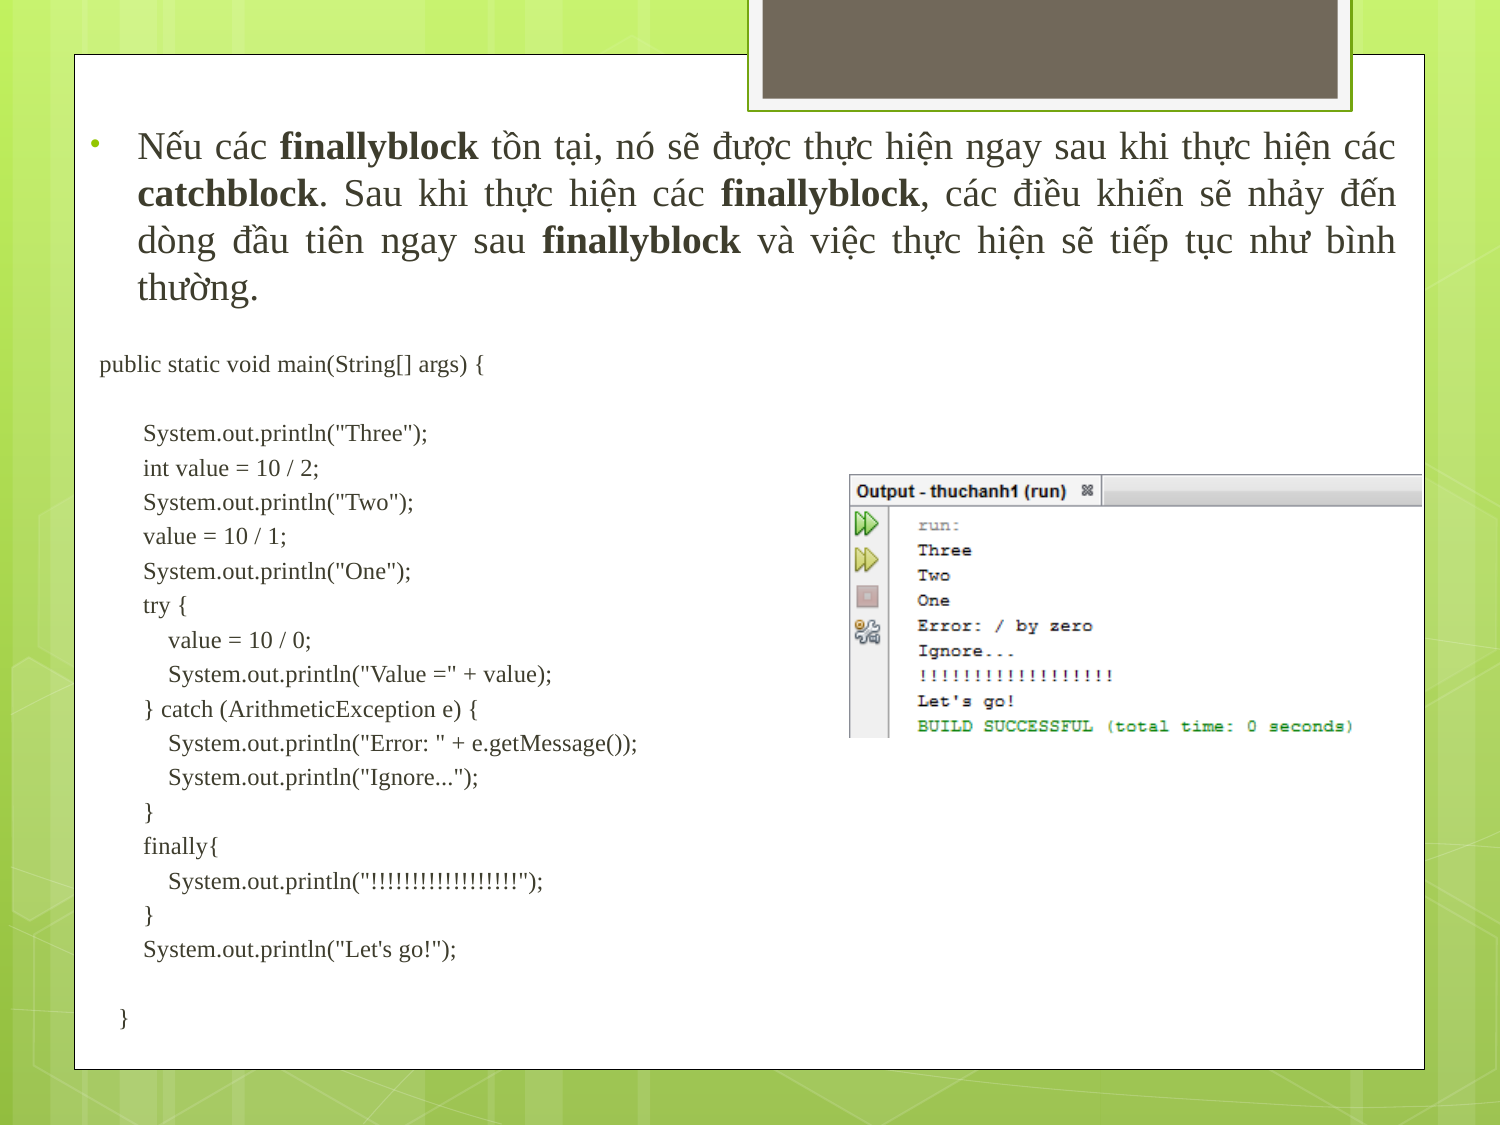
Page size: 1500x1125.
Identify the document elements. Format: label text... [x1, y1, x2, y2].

picture [849, 474, 1423, 738]
list Nếu các finallyblock tồn tại, nó sẽ được thực hiện ngay sau khi thực hiện các catchblock. Sau khi thực hiện các finallyblock, các điều khiển sẽ nhảy đến dòng đầu tiên ngay sau finallyblock và việc thực hiện sẽ tiếp tục như bình thường. public static void main(String[] args) { System.out.println("Three"); int value = 10 / 2; System.out.println("Two"); value = 10 / 1; System.out.println("One"); try { value = 10 / 0; System.out.println("Value =" + value); } catch (ArithmeticException e) { System.out.println("Error: " + e.getMessage()); System.out.println("Ignore..."); } finally{ System.out.println("!!!!!!!!!!!!!!!!!!"); } System.out.println("Let's go!"); } [75, 112, 1413, 1088]
